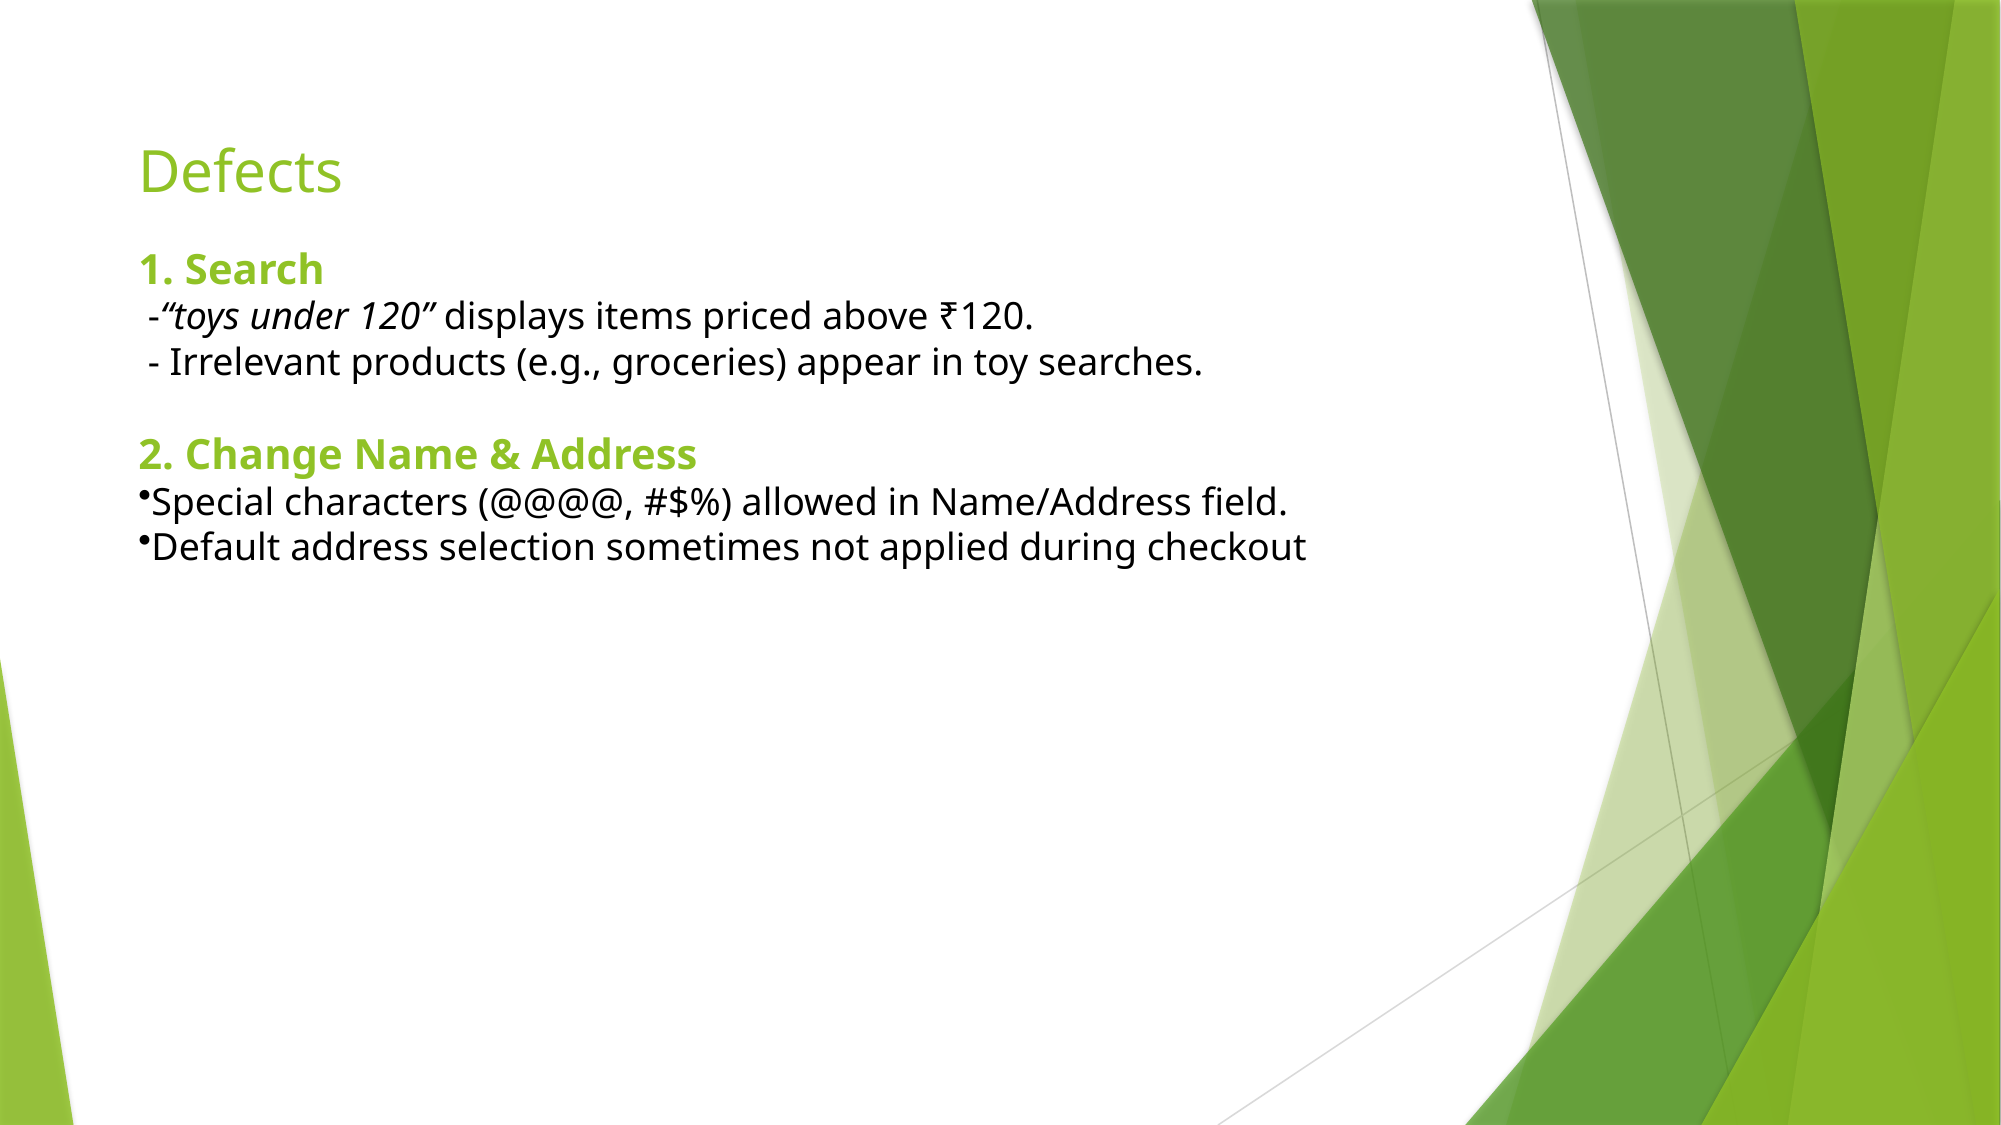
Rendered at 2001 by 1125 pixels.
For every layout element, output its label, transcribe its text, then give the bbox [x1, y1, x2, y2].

title Defects [123, 126, 1534, 234]
list 1. Search -“toys under 120” displays items priced above ₹120. - Irrelevant products (e.g., groceries) appear in toy searches. 2. Change Name & Address Special characters (@@@@, #$%) allowed in Name/Address field. Default address selection sometimes not applied during checkout [123, 234, 1824, 797]
